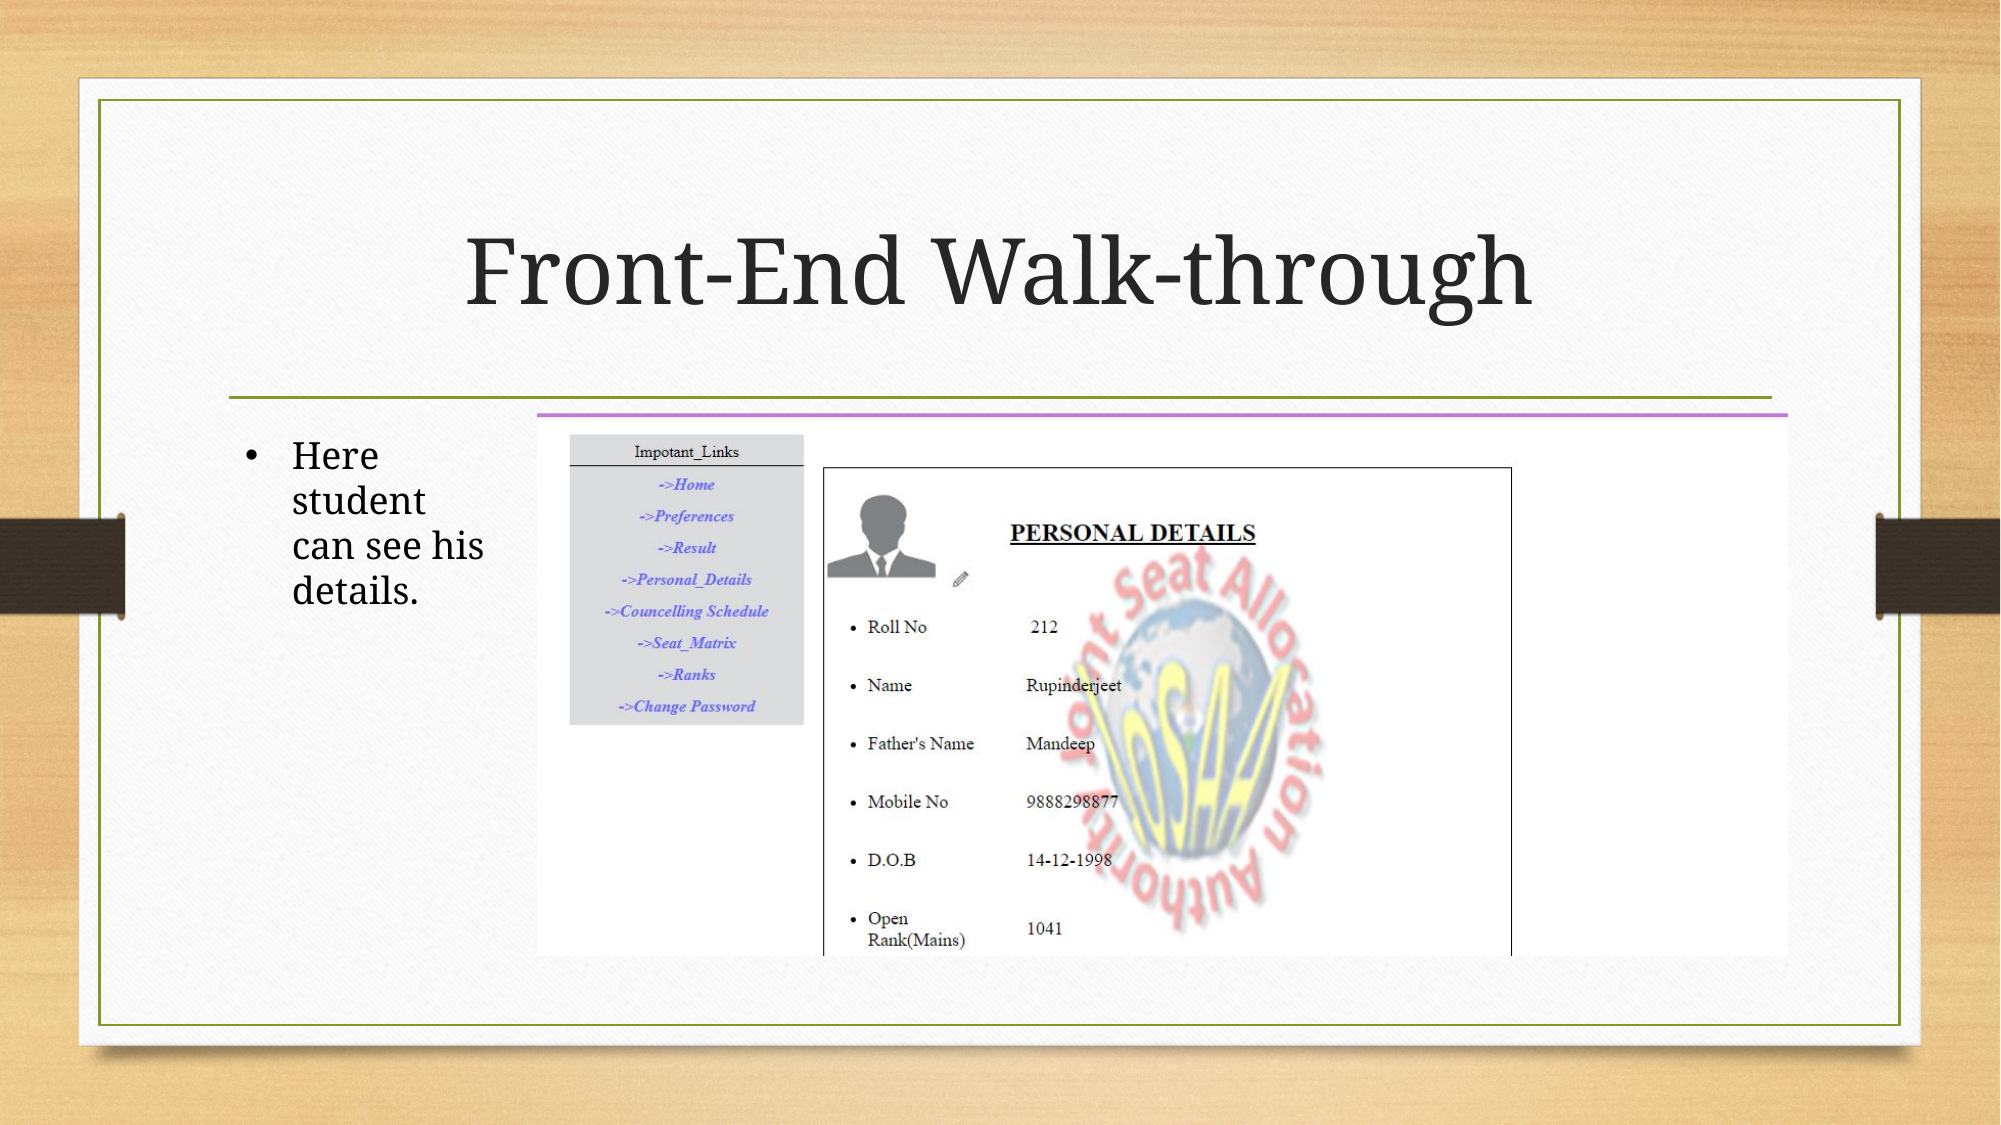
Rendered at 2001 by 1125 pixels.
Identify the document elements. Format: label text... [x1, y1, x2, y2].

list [537, 410, 1788, 956]
picture [0, 0, 2001, 1125]
text_box Here student can see his details. [230, 424, 509, 620]
title Front-End Walk-through [212, 161, 1788, 375]
